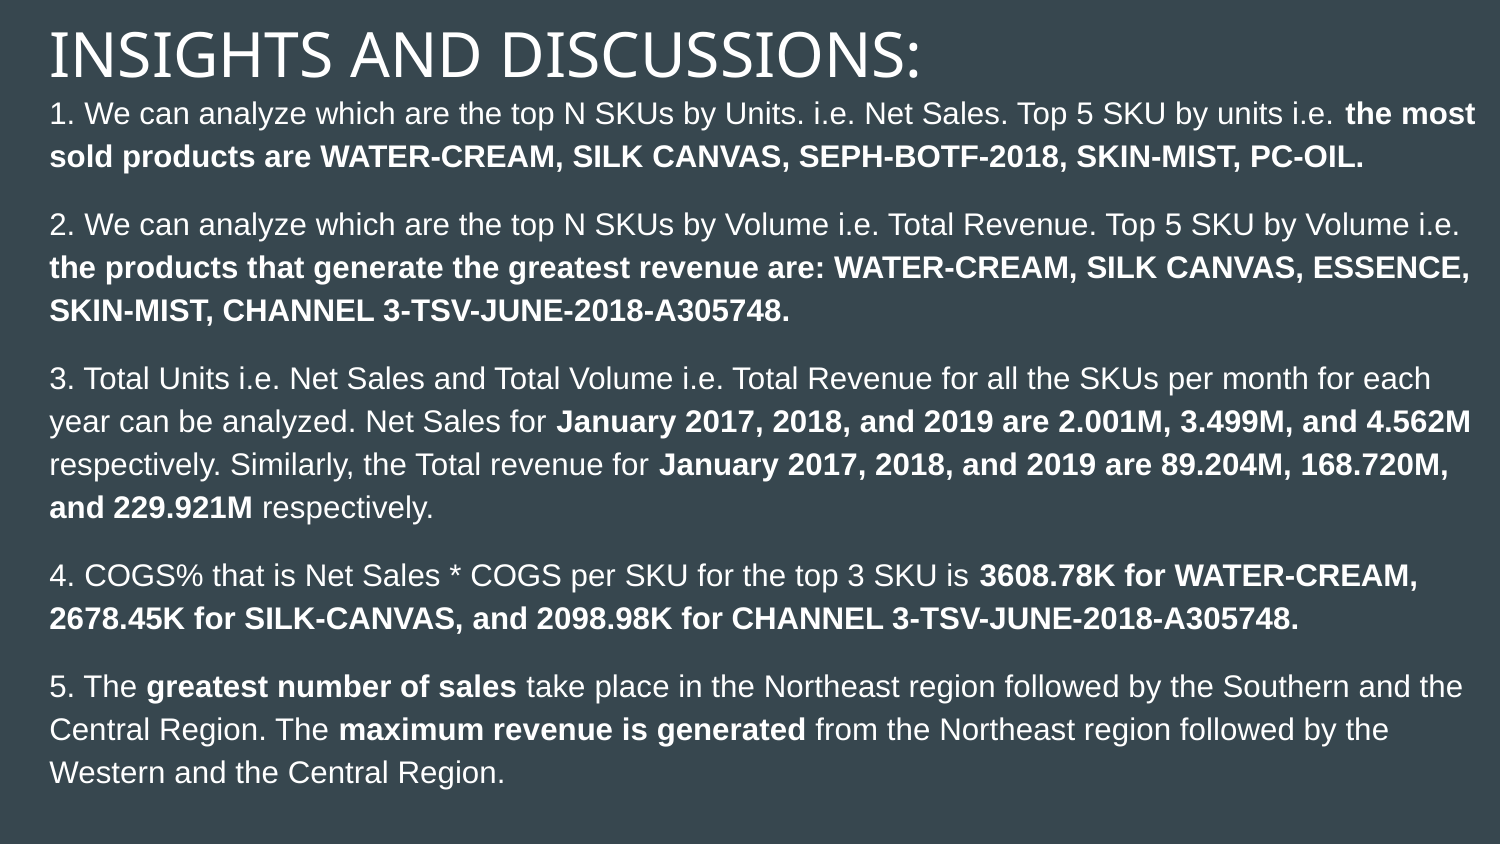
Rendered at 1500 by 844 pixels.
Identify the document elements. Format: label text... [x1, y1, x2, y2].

list 1. We can analyze which are the top N SKUs by Units. i.e. Net Sales. Top 5 SKU by units i.e. the most sold products are WATER-CREAM, SILK CANVAS, SEPH-BOTF-2018, SKIN-MIST, PC-OIL. 2. We can analyze which are the top N SKUs by Volume i.e. Total Revenue. Top 5 SKU by Volume i.e. the products that generate the greatest revenue are: WATER-CREAM, SILK CANVAS, ESSENCE, SKIN-MIST, CHANNEL 3-TSV-JUNE-2018-A305748. 3. Total Units i.e. Net Sales and Total Volume i.e. Total Revenue for all the SKUs per month for each year can be analyzed. Net Sales for January 2017, 2018, and 2019 are 2.001M, 3.499M, and 4.562M respectively. Similarly, the Total revenue for January 2017, 2018, and 2019 are 89.204M, 168.720M, and 229.921M respectively. 4. COGS% that is Net Sales * COGS per SKU for the top 3 SKU is 3608.78K for WATER-CREAM, 2678.45K for SILK-CANVAS, and 2098.98K for CHANNEL 3-TSV-JUNE-2018-A305748. 5. The greatest number of sales take place in the Northeast region followed by the Southern and the Central Region. The maximum revenue is generated from the Northeast region followed by the Western and the Central Region. [34, 72, 1500, 844]
title INSIGHTS AND DISCUSSIONS: [34, 0, 1433, 72]
